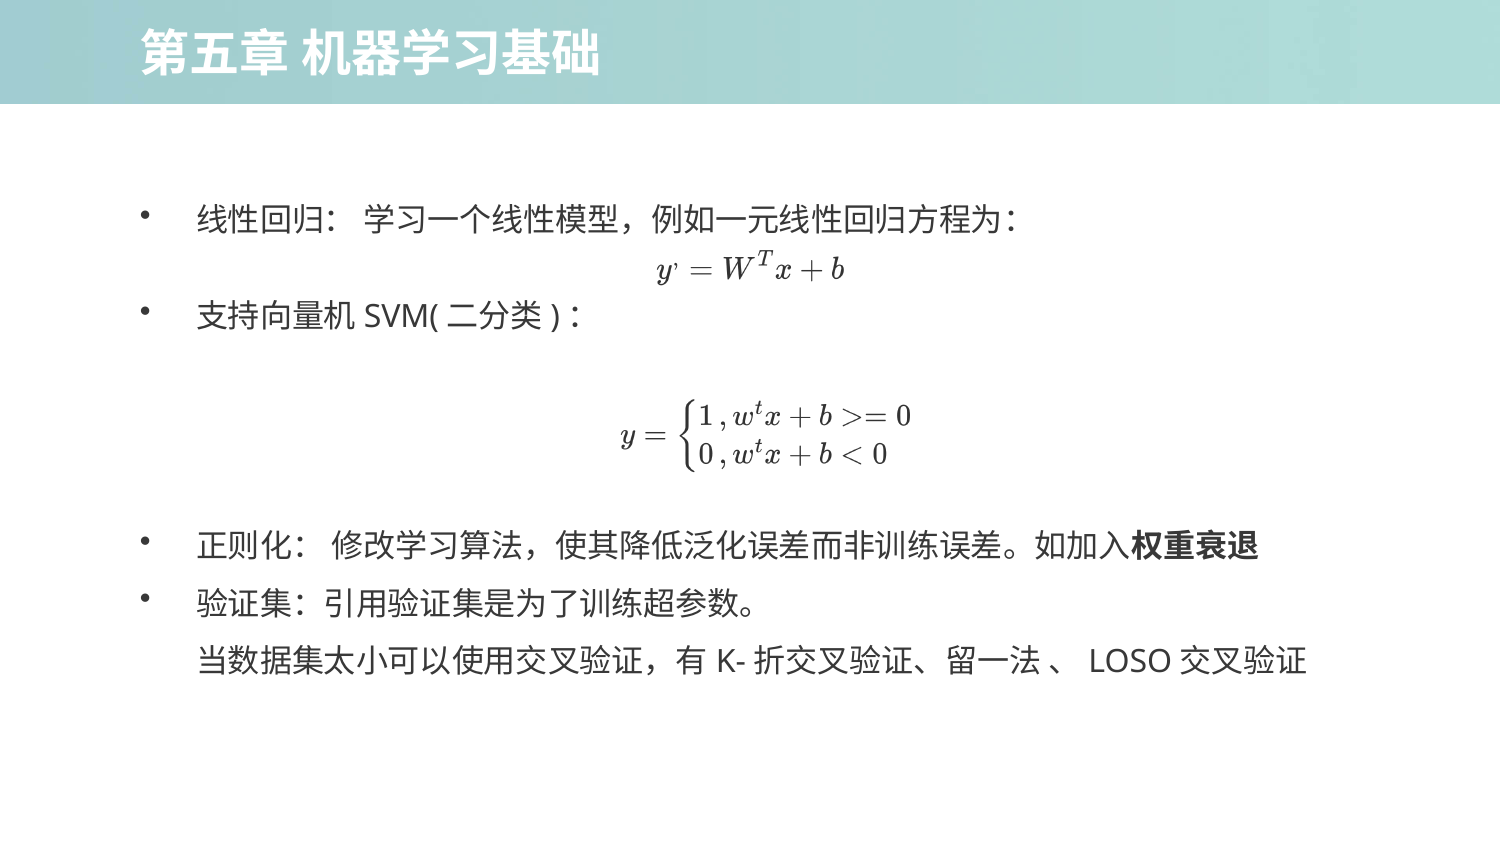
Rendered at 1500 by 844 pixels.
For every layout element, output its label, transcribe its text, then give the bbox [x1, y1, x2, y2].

picture [619, 394, 911, 477]
text_box 线性回归： 学习一个线性模型，例如一元线性回归方程为： 支持向量机SVM(二分类)： 正则化： 修改学习算法，使其降低泛化误差而非训练误差。如加入权重衰退 验证集：引用验证集是为了训练超参数。 当数据集太小可以使用交叉验证，有K-折交叉验证、留一法 、LOSO交叉验证 [125, 172, 1391, 699]
picture [0, 0, 1500, 104]
picture [656, 245, 844, 290]
